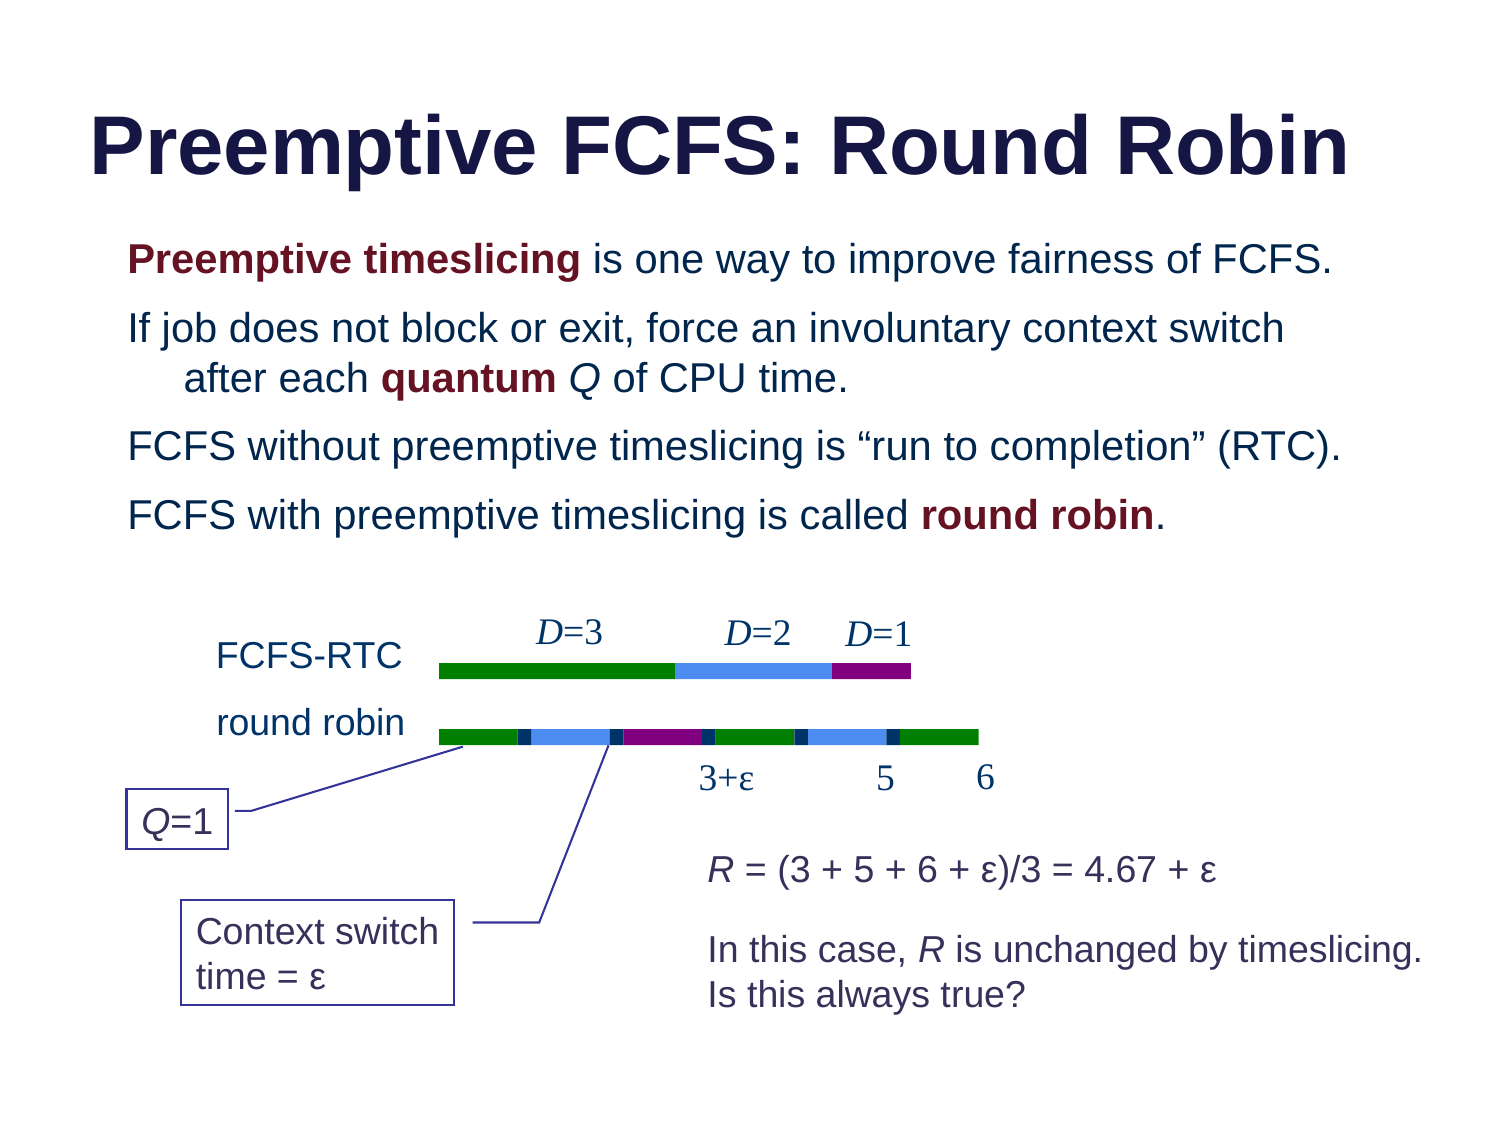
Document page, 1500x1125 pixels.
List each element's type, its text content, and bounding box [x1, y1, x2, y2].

text_box 5 [861, 745, 910, 805]
text_box D=3 [521, 599, 619, 660]
text_box [808, 729, 886, 746]
list Preemptive timeslicing is one way to improve fairness of FCFS. If job does not block or exit, force an involuntary context switch after each quantum Q of CPU time. FCFS without preemptive timeslicing is “run to completion” (RTC). FCFS with preemptive timeslicing is called round robin. [112, 223, 1388, 544]
text_box [439, 663, 675, 680]
text_box [675, 663, 832, 680]
text_box R = (3 + 5 + 6 + ε)/3 = 4.67 + ε In this case, R is unchanged by timeslicing. Is this always true? [692, 837, 1439, 1023]
text_box Context switch time = ε [181, 899, 455, 1005]
text_box FCFS-RTC [201, 623, 418, 684]
text_box [794, 729, 808, 746]
text_box 6 [961, 744, 1010, 804]
text_box D=2 [709, 600, 807, 661]
text_box Q=1 [126, 789, 229, 850]
text_box [609, 729, 624, 746]
text_box 3+ε [684, 745, 770, 805]
text_box [532, 729, 609, 746]
text_box [439, 729, 517, 746]
text_box [716, 729, 794, 746]
text_box [517, 729, 532, 746]
text_box [702, 729, 716, 745]
text_box [900, 729, 979, 746]
text_box [832, 663, 911, 680]
text_box D=1 [830, 601, 928, 662]
title Preemptive FCFS: Round Robin [75, 0, 1425, 200]
text_box [624, 729, 702, 746]
text_box [886, 729, 900, 745]
text_box round robin [201, 690, 421, 750]
